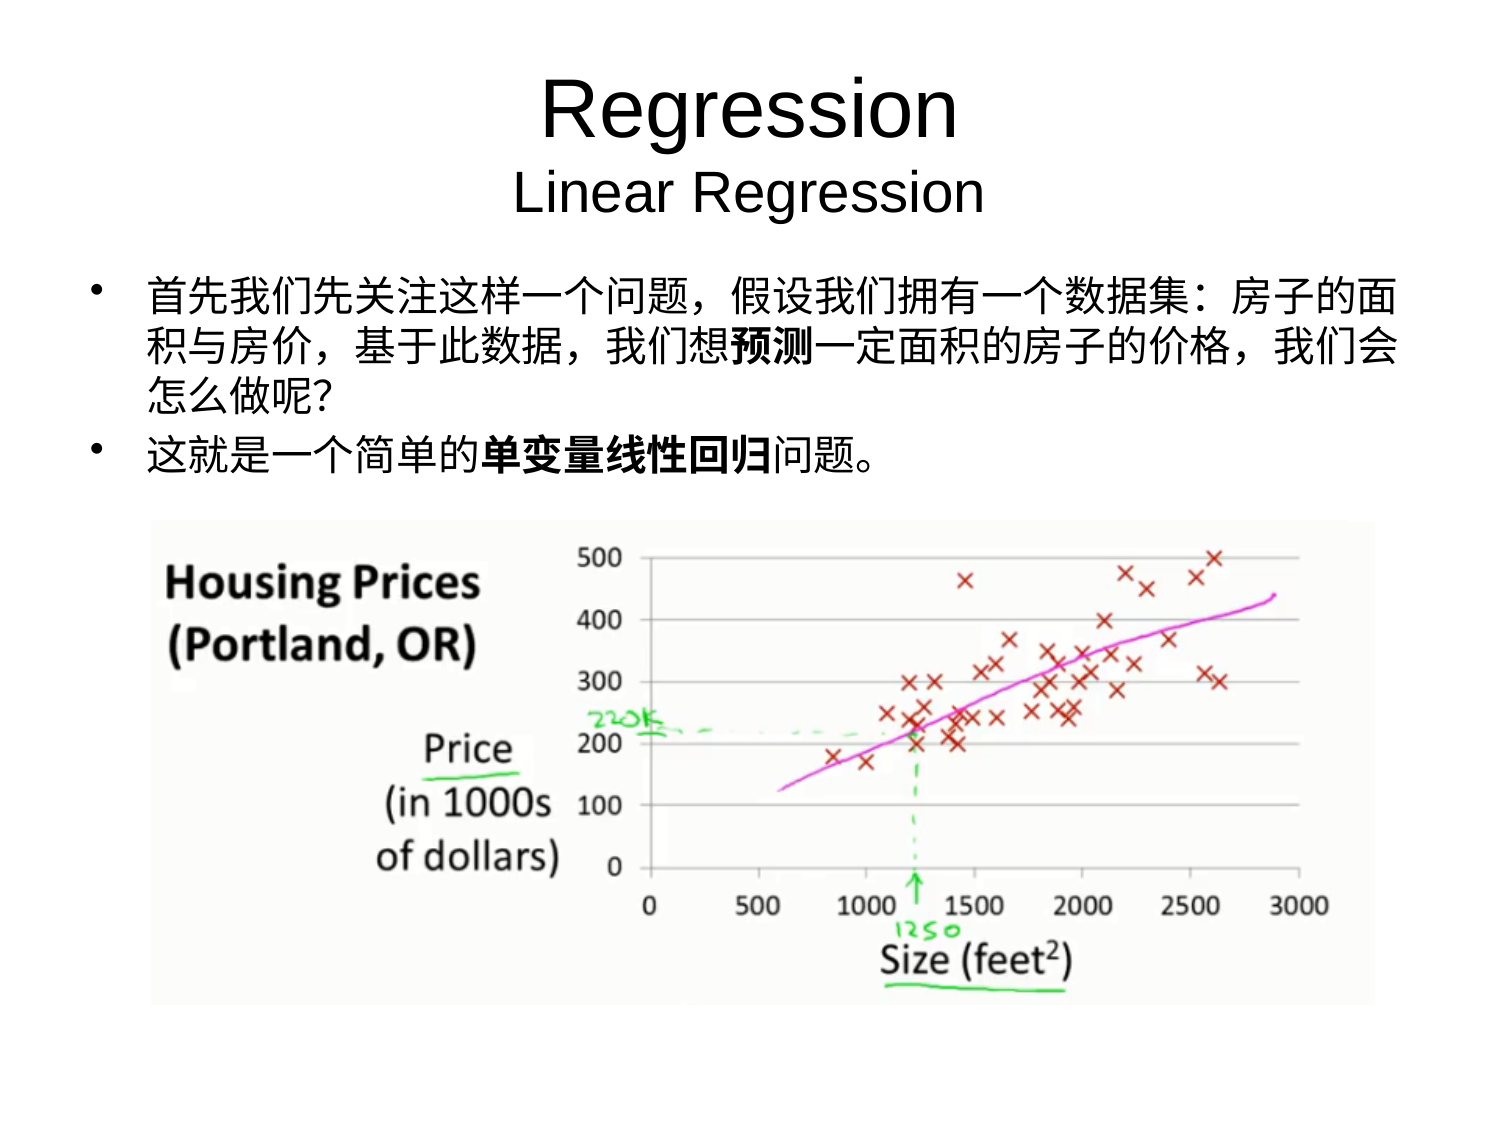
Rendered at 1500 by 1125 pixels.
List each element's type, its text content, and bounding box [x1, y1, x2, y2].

picture [151, 520, 1375, 1005]
list 首先我们先关注这样一个问题，假设我们拥有一个数据集：房子的面积与房价，基于此数据，我们想预测一定面积的房子的价格，我们会怎么做呢？ 这就是一个简单的单变量线性回归问题。 [74, 262, 1426, 1006]
title Regression Linear Regression [74, 44, 1426, 233]
